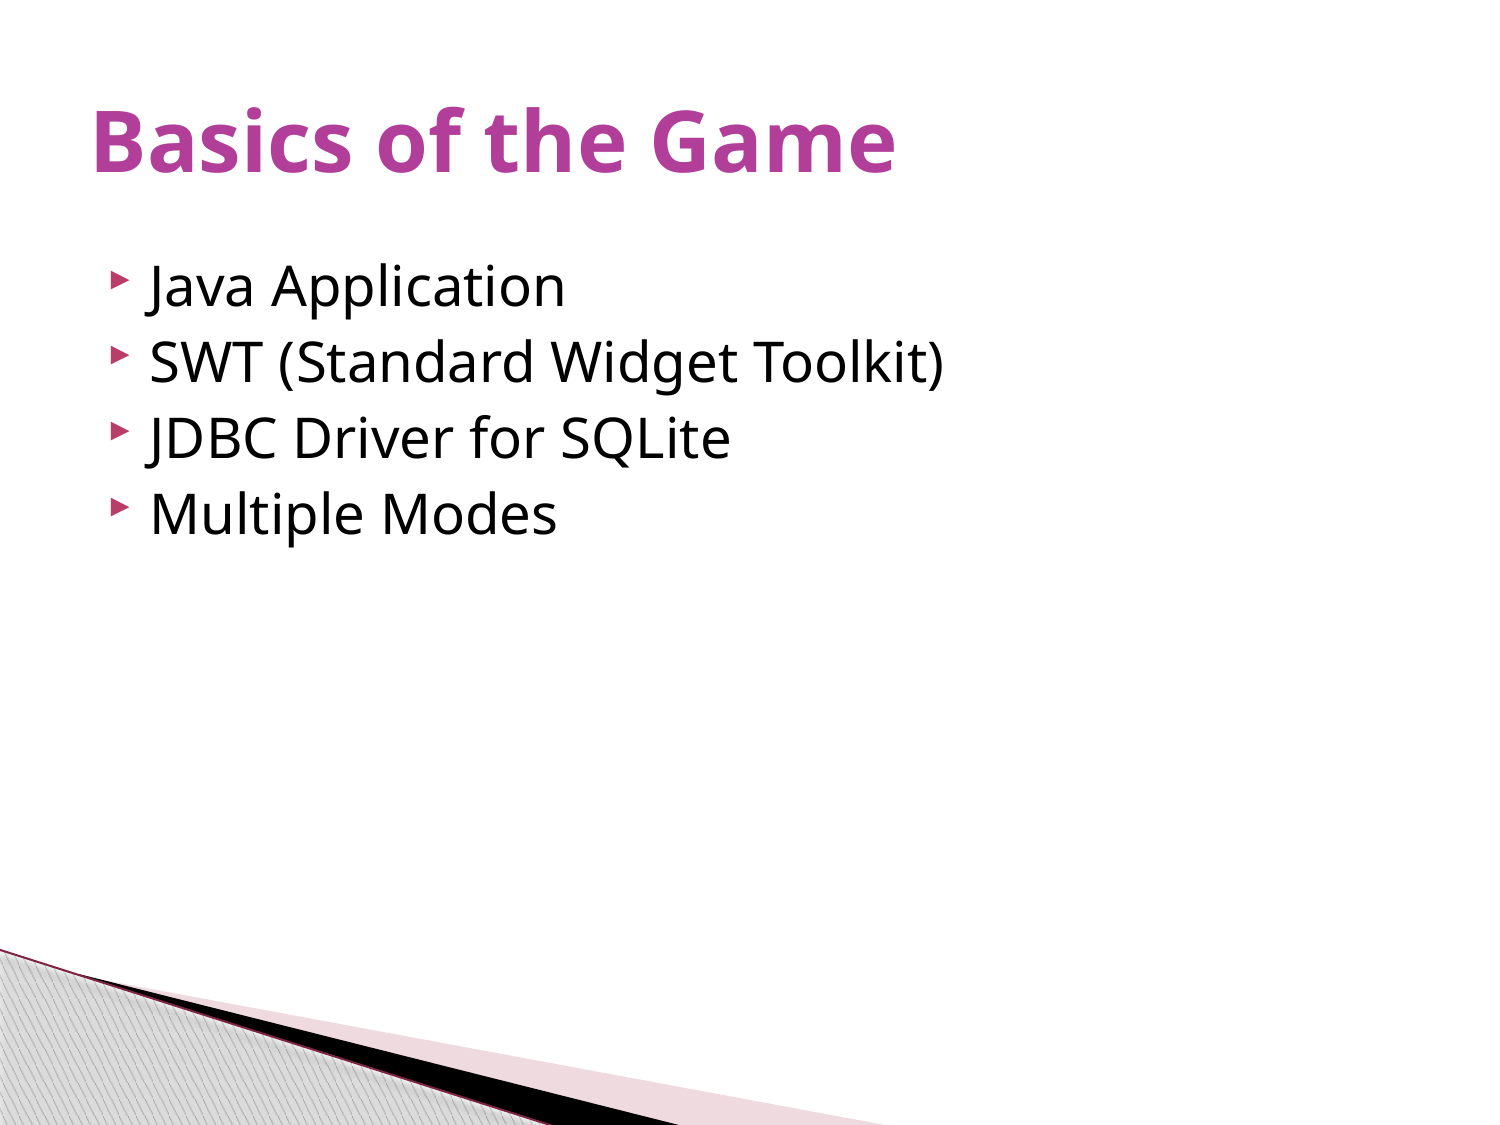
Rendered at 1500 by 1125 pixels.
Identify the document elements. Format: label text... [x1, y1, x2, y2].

list Java Application SWT (Standard Widget Toolkit) JDBC Driver for SQLite Multiple Modes [75, 243, 1425, 986]
title Basics of the Game [75, 45, 1425, 233]
